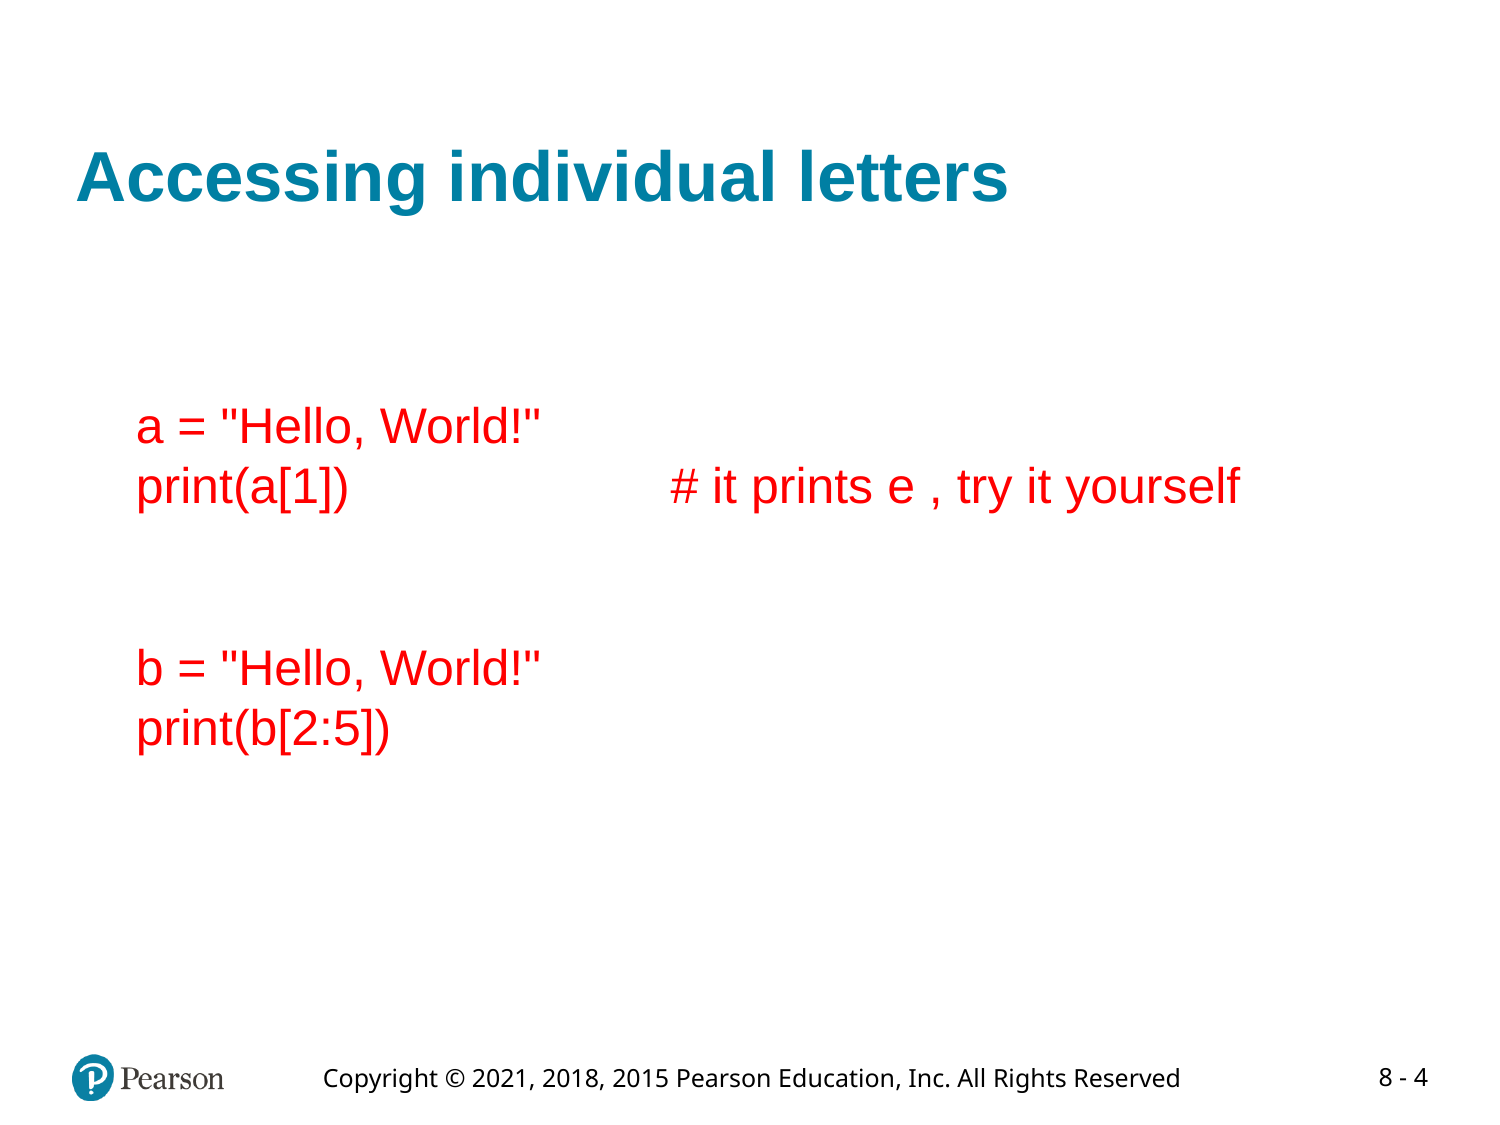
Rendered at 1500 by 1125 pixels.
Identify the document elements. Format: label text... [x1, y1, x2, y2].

picture [72, 1087, 83, 1101]
list a = "Hello, World!" print(a[1]) # it prints e , try it yourself b = "Hello, World!" print(b[2:5]) [135, 393, 1403, 910]
picture [99, 1054, 224, 1101]
picture [72, 1054, 89, 1072]
title Accessing individual letters [75, 35, 1425, 216]
picture [81, 1064, 107, 1089]
